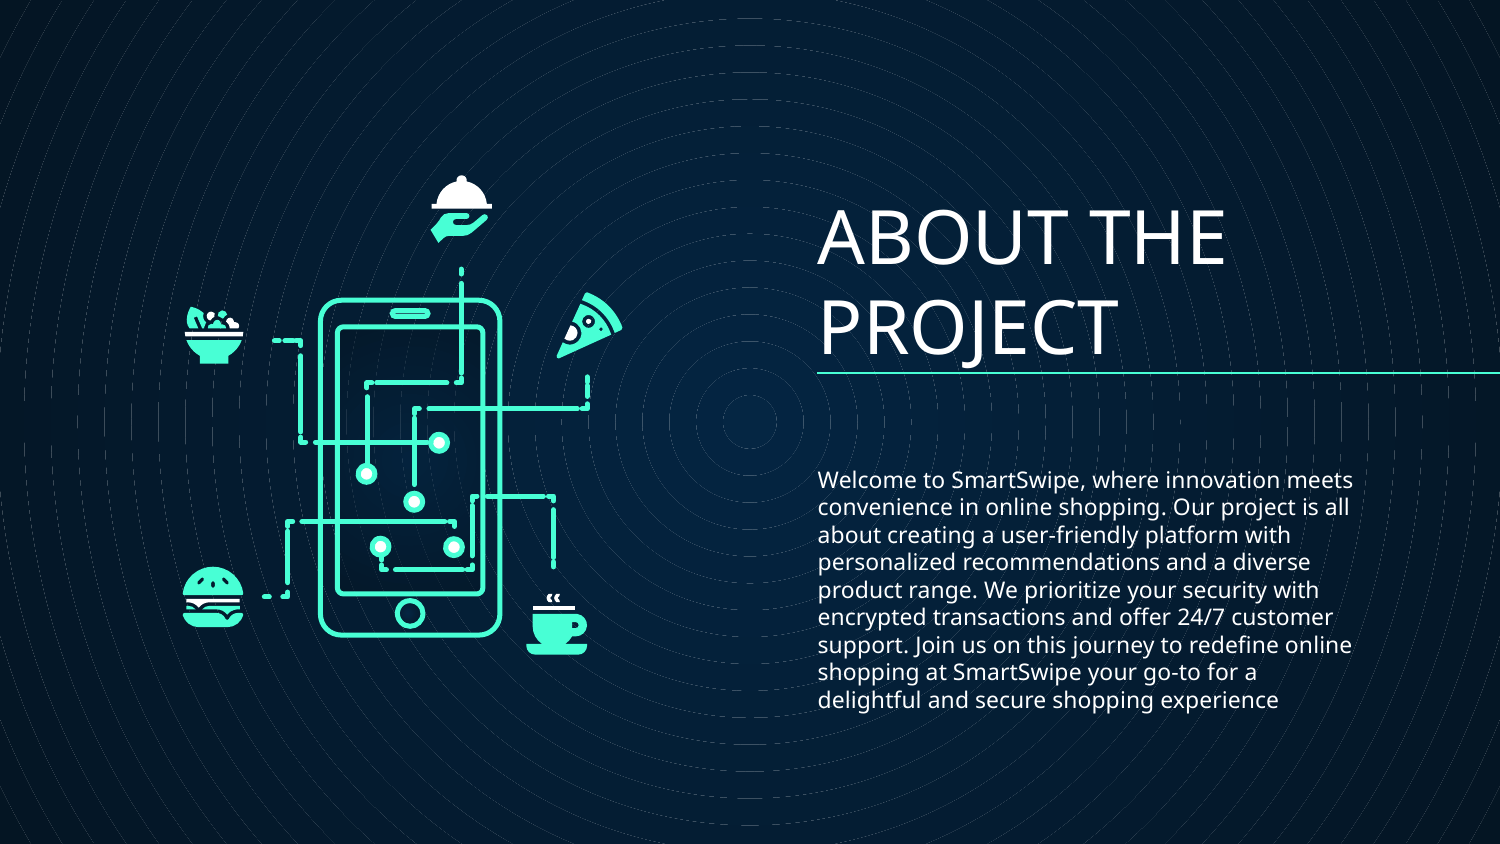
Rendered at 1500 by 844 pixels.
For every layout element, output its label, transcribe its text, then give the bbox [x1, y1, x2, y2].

text_box [445, 538, 463, 556]
text_box [405, 493, 423, 511]
subtitle Welcome to SmartSwipe, where innovation meets convenience in online shopping. Our project is all about creating a user-friendly platform with personalized recommendations and a diverse product range. We prioritize your security with encrypted transactions and offer 24/7 customer support. Join us on this journey to redefine online shopping at SmartSwipe your go-to for a delightful and secure shopping experience [802, 450, 1370, 684]
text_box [555, 292, 624, 359]
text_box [430, 175, 492, 244]
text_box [184, 306, 244, 364]
text_box [392, 310, 428, 317]
text_box [337, 326, 483, 594]
text_box [358, 465, 375, 483]
text_box [372, 538, 389, 556]
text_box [182, 566, 244, 628]
text_box [430, 434, 448, 452]
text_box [526, 593, 588, 655]
title ABOUT THE PROJECT [802, 285, 1382, 385]
text_box [397, 600, 423, 627]
